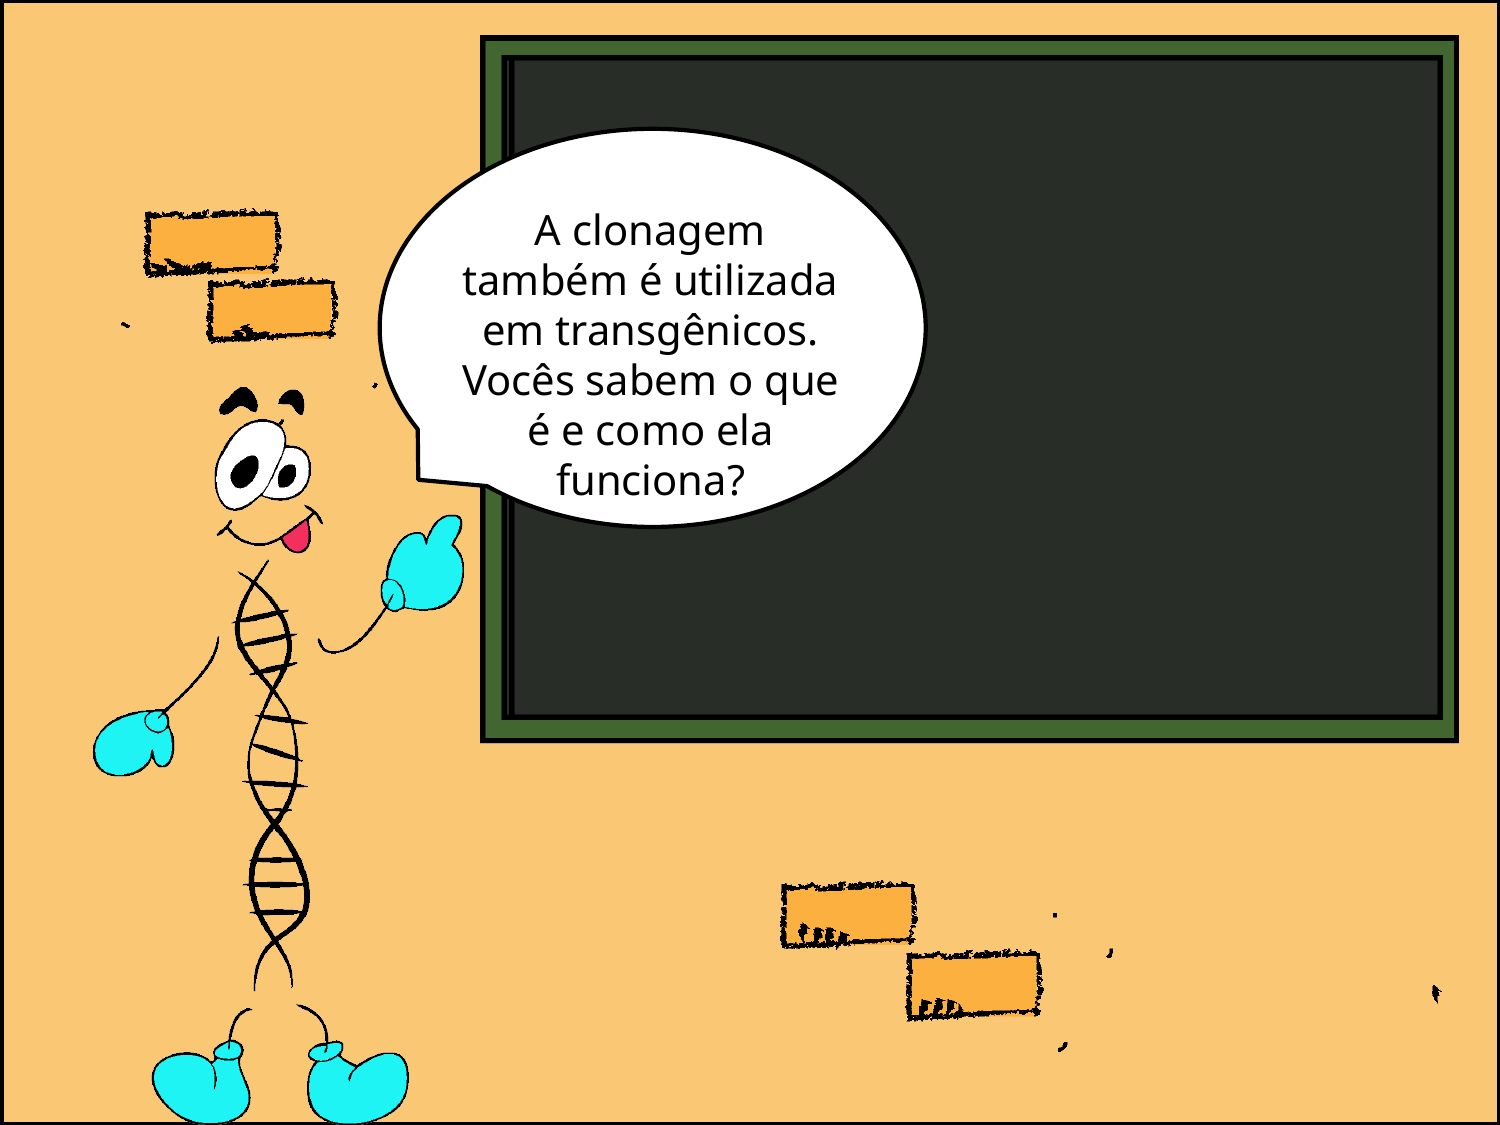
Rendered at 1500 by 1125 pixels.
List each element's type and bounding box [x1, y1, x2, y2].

picture [0, 0, 1500, 1125]
text_box [93, 128, 926, 1125]
